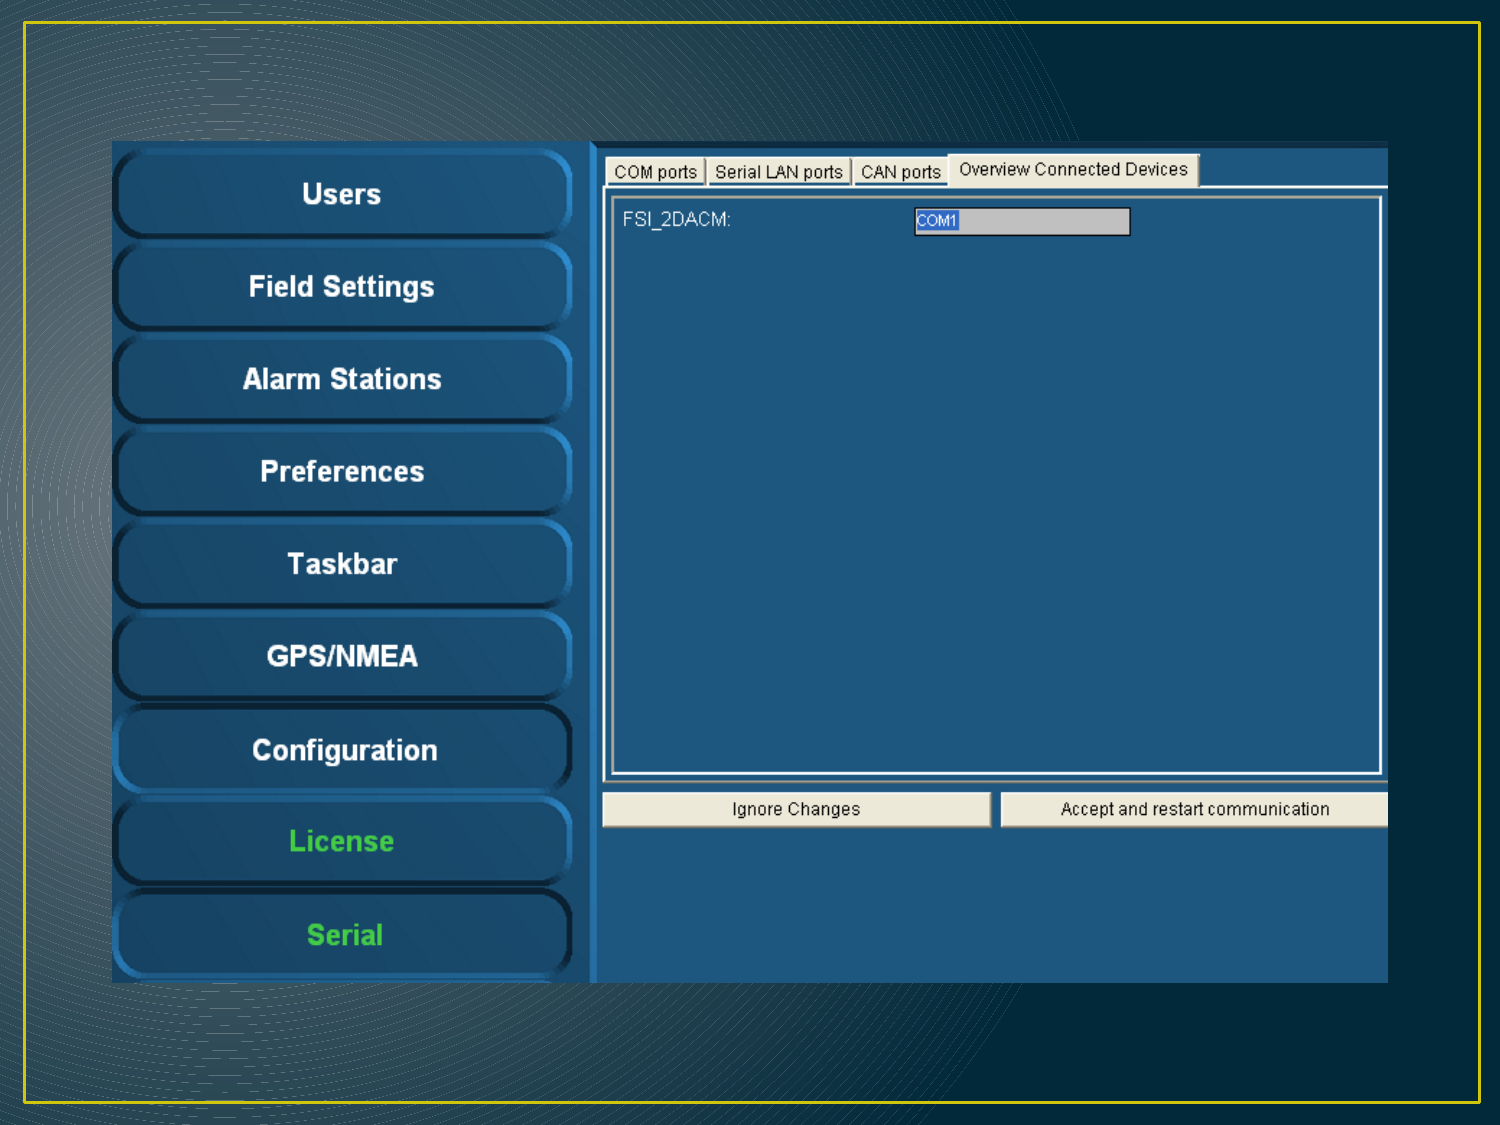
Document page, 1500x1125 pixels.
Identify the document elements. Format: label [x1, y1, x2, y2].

picture [112, 135, 1387, 984]
picture [971, 987, 988, 996]
